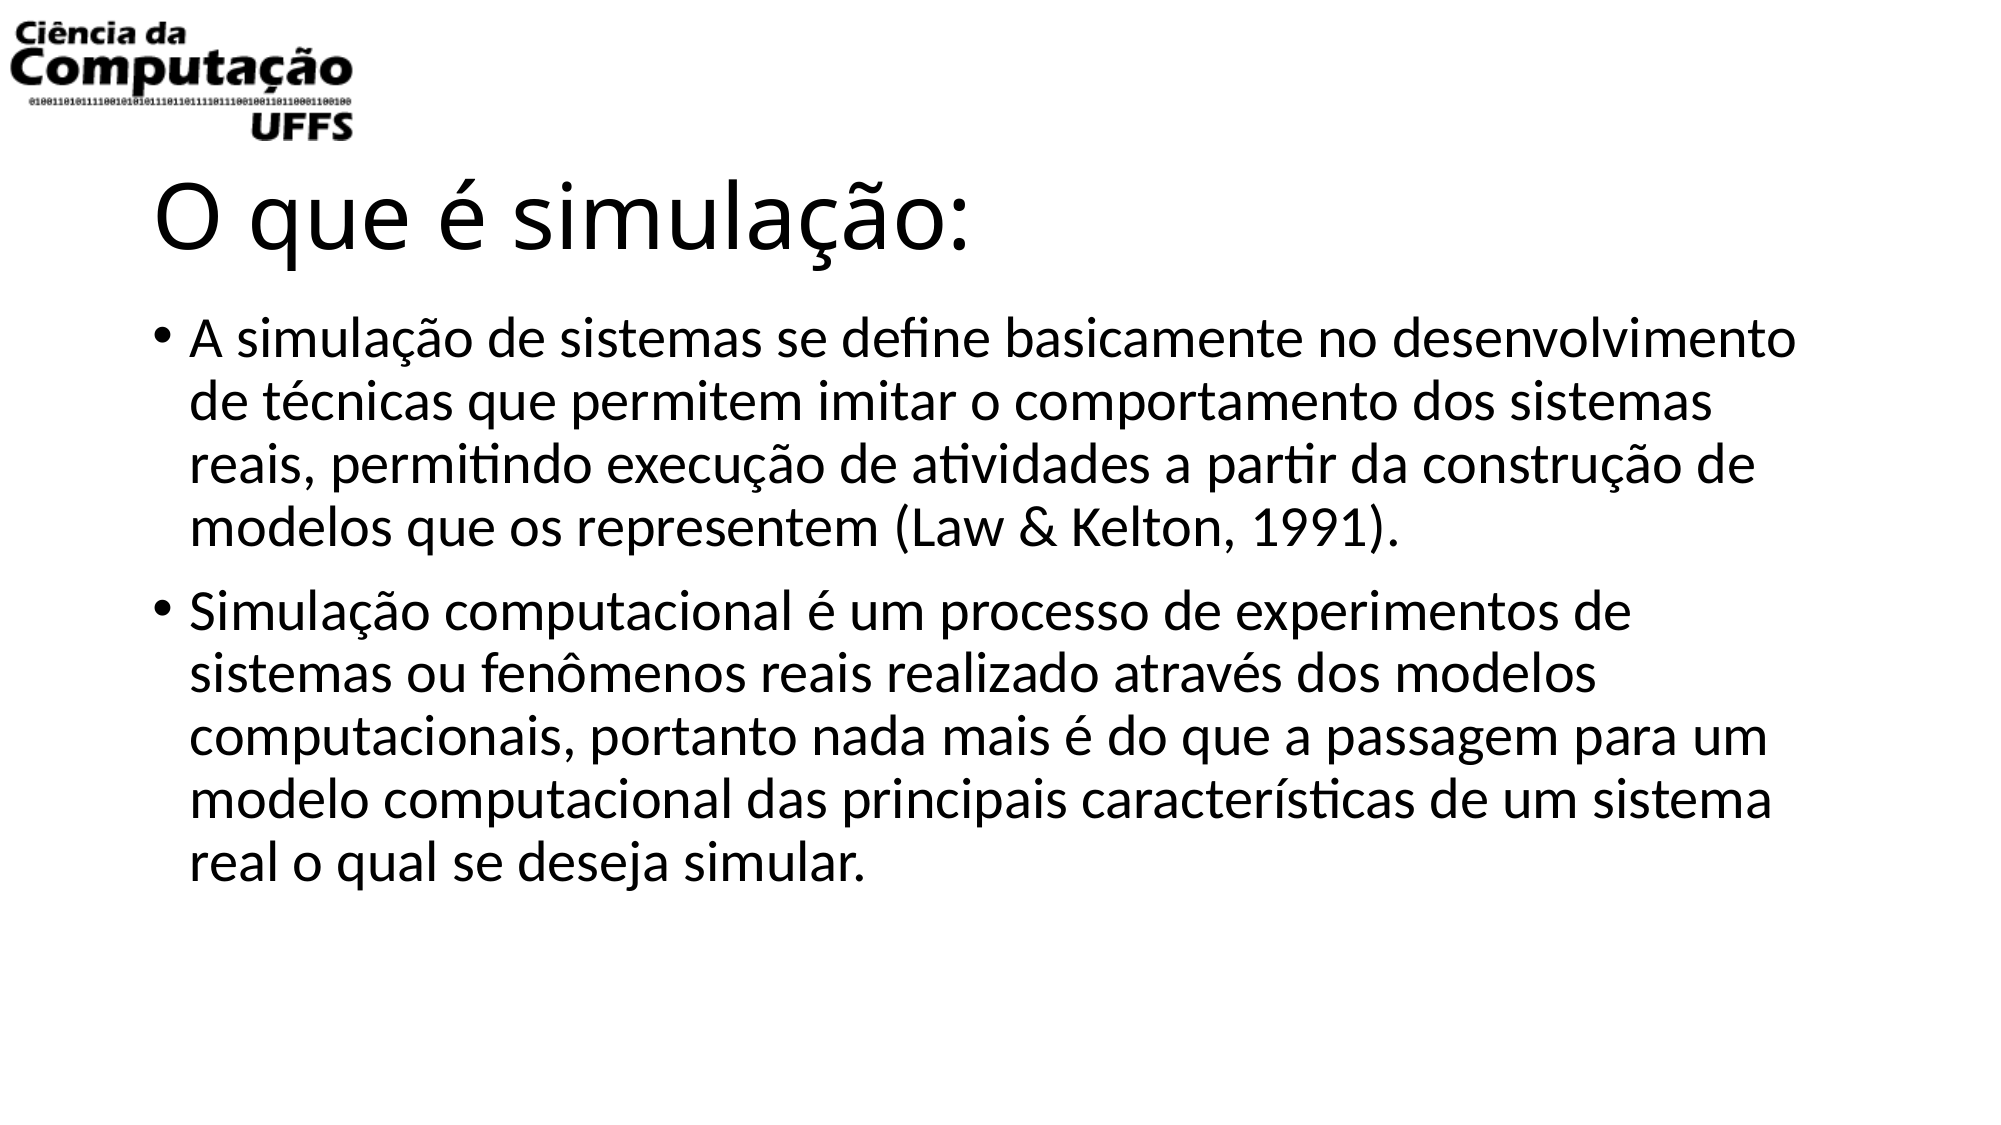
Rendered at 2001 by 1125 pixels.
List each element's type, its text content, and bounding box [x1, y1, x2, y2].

list A simulação de sistemas se define basicamente no desenvolvimento de técnicas que permitem imitar o comportamento dos sistemas reais, permitindo execução de atividades a partir da construção de modelos que os representem (Law & Kelton, 1991). Simulação computacional é um processo de experimentos de sistemas ou fenômenos reais realizado através dos modelos computacionais, portanto nada mais é do que a passagem para um modelo computacional das principais características de um sistema real o qual se deseja simular. [137, 299, 1863, 1014]
picture [9, 0, 356, 141]
title O que é simulação: [137, 111, 1863, 299]
